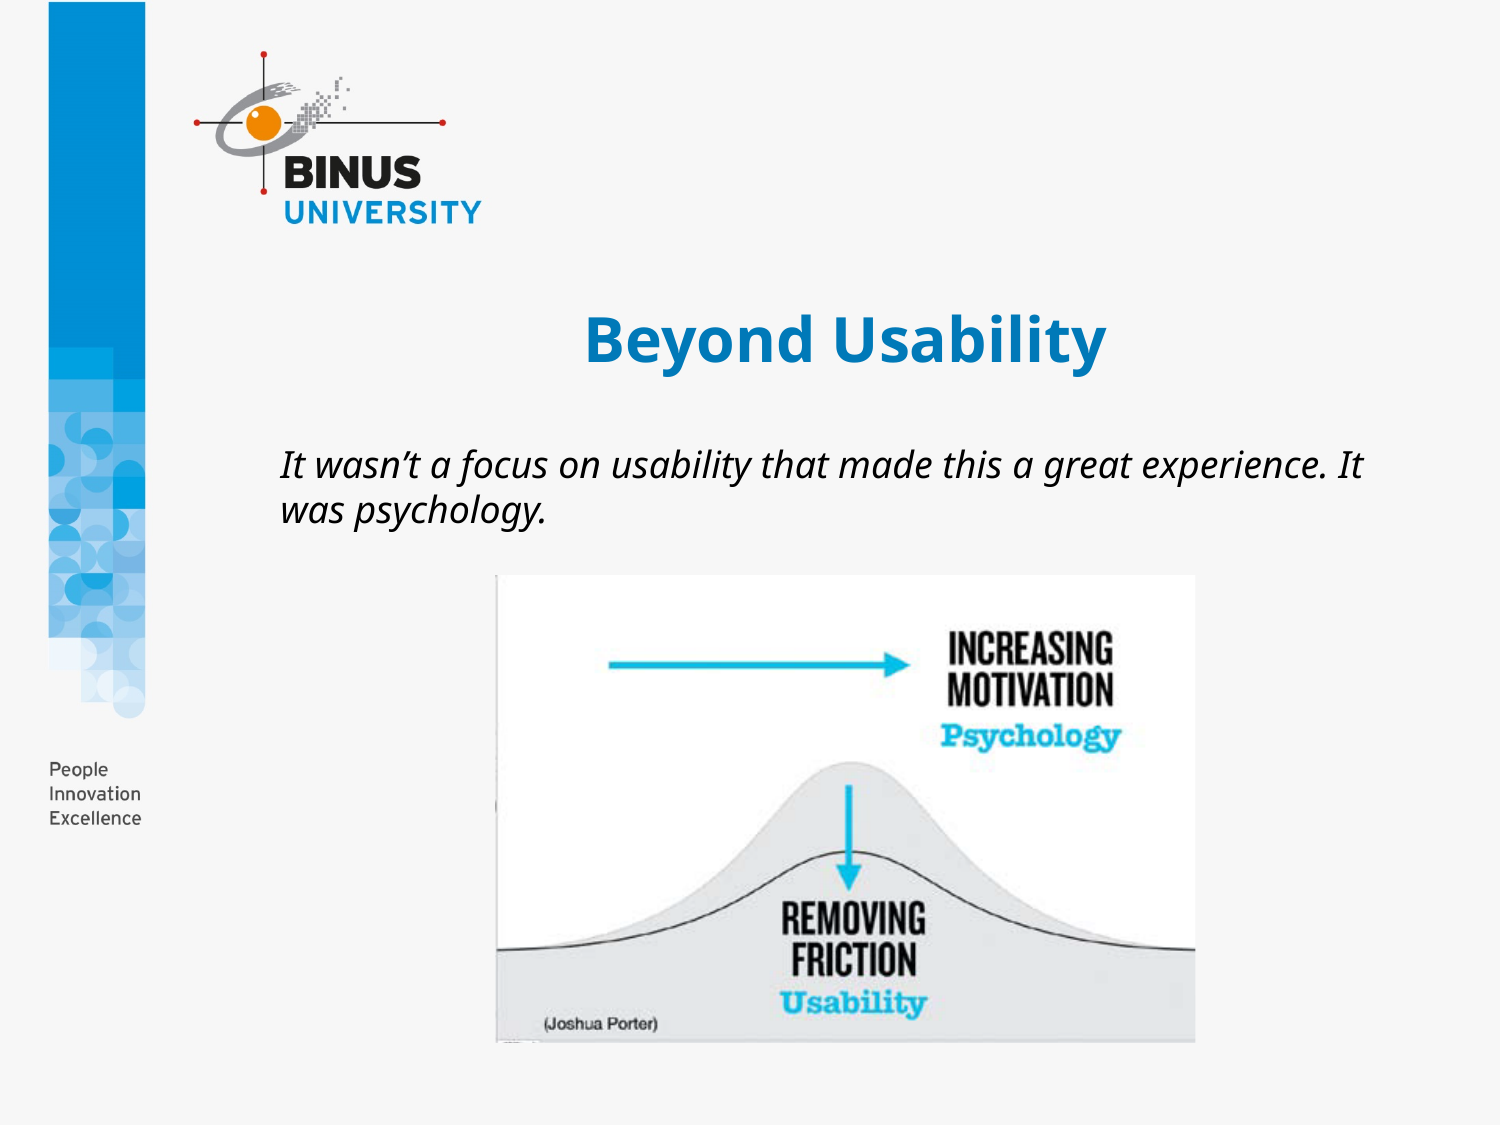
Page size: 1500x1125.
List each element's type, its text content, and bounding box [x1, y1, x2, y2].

text_box It wasn’t a focus on usability that made this a great experience. It was psychology. [265, 433, 1425, 539]
picture [0, 0, 1500, 1043]
title Beyond Usability [265, 243, 1425, 431]
